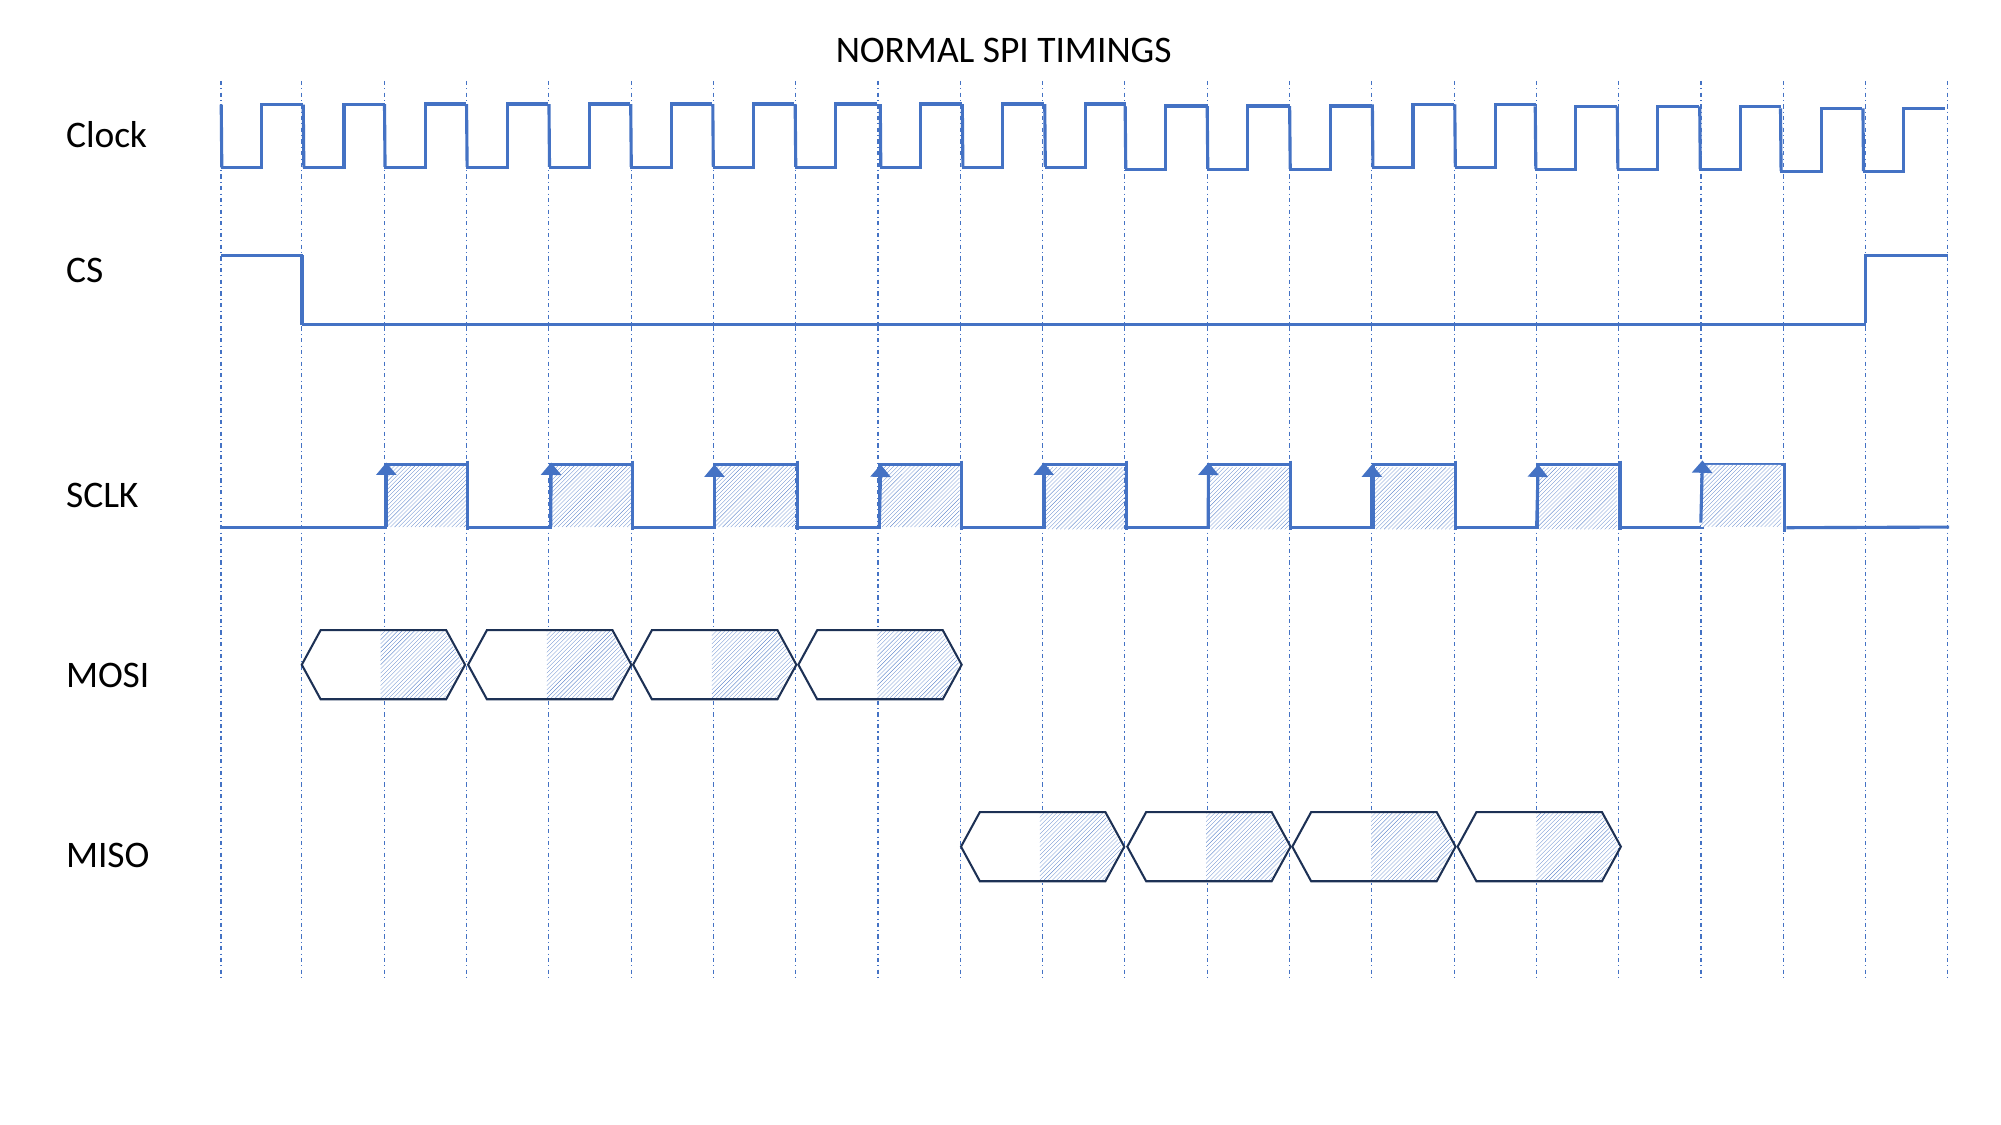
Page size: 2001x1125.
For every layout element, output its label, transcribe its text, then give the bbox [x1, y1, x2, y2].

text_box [1372, 104, 1454, 168]
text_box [880, 103, 962, 168]
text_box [467, 460, 632, 530]
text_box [1454, 104, 1537, 168]
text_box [962, 103, 1044, 168]
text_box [630, 103, 712, 168]
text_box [1044, 103, 1127, 168]
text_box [303, 464, 467, 528]
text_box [1617, 106, 1699, 170]
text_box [794, 103, 877, 168]
text_box NORMAL SPI TIMINGS [820, 17, 1270, 78]
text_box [1126, 460, 1290, 530]
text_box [1127, 812, 1291, 882]
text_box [1292, 812, 1456, 882]
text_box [797, 460, 961, 530]
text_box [1780, 108, 1862, 172]
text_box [712, 103, 794, 168]
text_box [1206, 105, 1289, 170]
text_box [1290, 460, 1455, 530]
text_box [548, 103, 630, 168]
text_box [1455, 460, 1620, 530]
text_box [303, 104, 385, 168]
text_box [301, 630, 466, 700]
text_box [1289, 105, 1372, 170]
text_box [1862, 108, 1945, 172]
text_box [1620, 460, 1785, 530]
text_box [960, 812, 1125, 882]
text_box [1699, 106, 1782, 170]
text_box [384, 103, 466, 168]
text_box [633, 630, 797, 700]
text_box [961, 460, 1126, 530]
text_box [1457, 812, 1621, 882]
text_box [468, 630, 632, 700]
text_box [1124, 105, 1206, 170]
text_box Clock CS SCLK MOSI MISO [51, 102, 174, 882]
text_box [632, 460, 797, 530]
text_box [1534, 106, 1617, 170]
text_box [220, 104, 303, 168]
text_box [798, 630, 962, 700]
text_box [466, 103, 548, 168]
